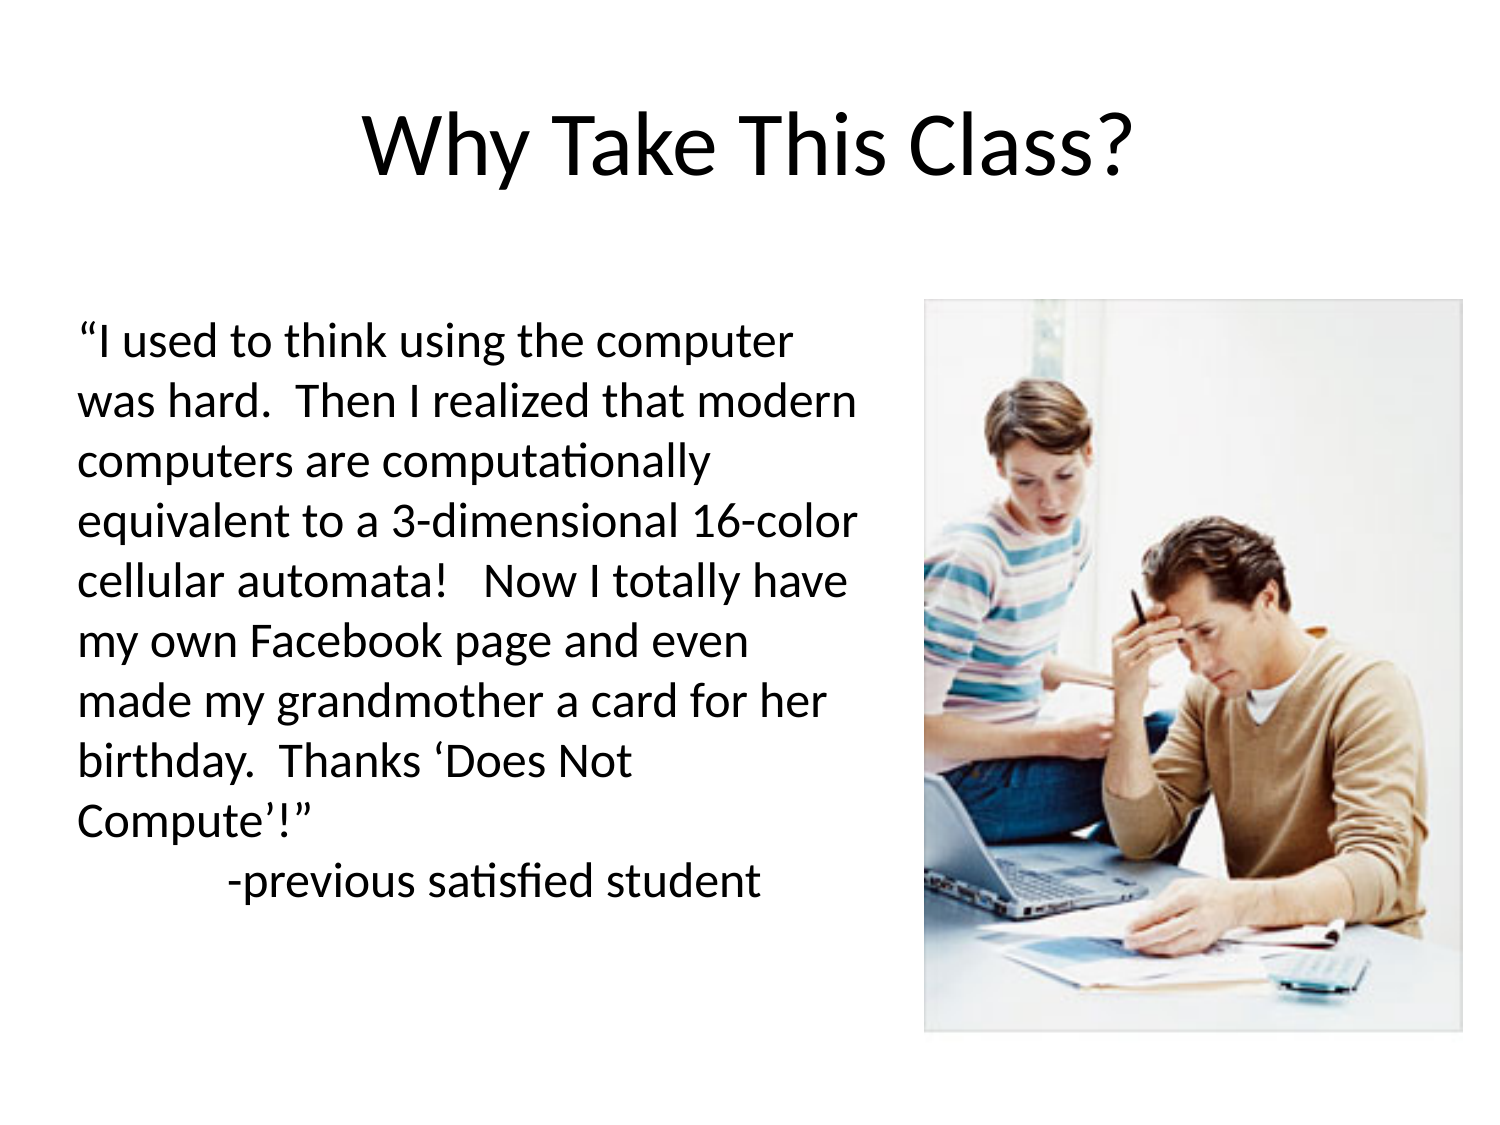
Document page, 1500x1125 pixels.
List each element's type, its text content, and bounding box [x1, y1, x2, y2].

title Why Take This Class? [75, 45, 1425, 233]
text_box “I used to think using the computer was hard. Then I realized that modern computers are computationally equivalent to a 3-dimensional 16-color cellular automata! Now I totally have my own Facebook page and even made my grandmother a card for her birthday. Thanks ‘Does Not Compute’!” -previous satisfied student [62, 299, 888, 915]
picture [924, 299, 1463, 1051]
